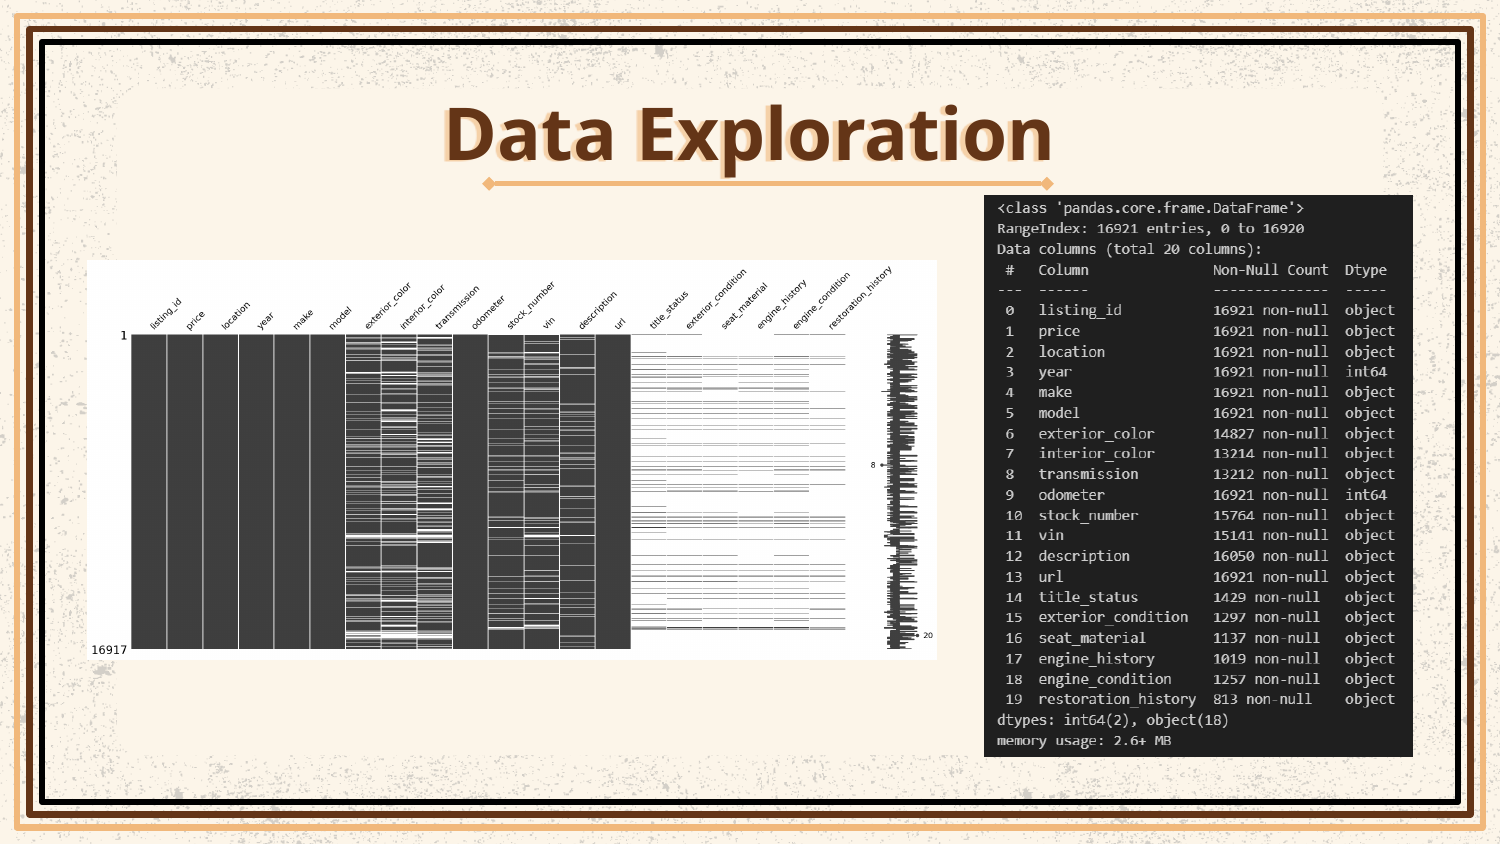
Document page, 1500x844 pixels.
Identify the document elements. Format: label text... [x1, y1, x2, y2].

title Data Exploration [118, 72, 1382, 167]
picture [0, 0, 1500, 844]
